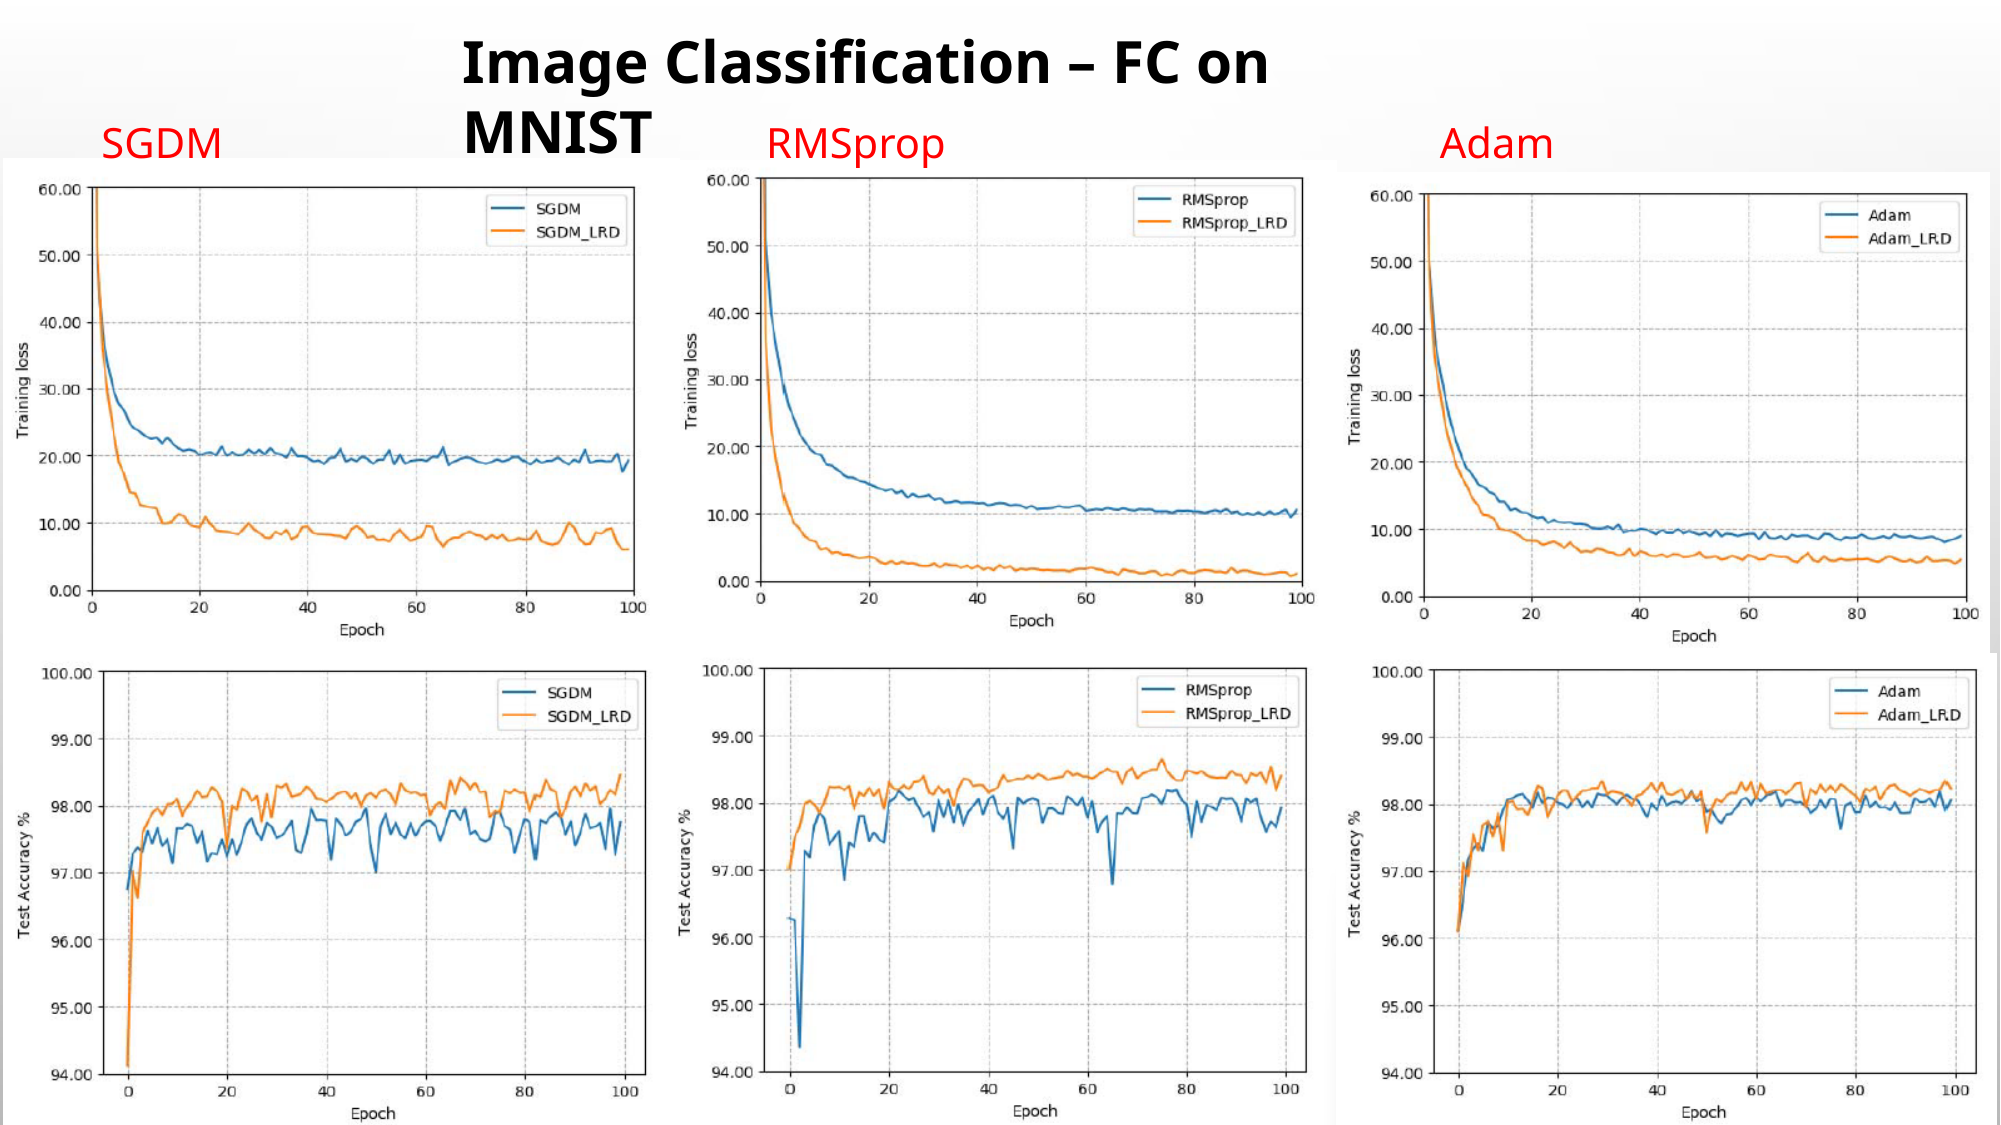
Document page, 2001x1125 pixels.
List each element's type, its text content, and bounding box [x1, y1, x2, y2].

text_box Adam [1425, 109, 1570, 170]
text_box SGDM [86, 109, 239, 156]
text_box RMSprop [751, 109, 962, 158]
picture [0, 0, 2000, 1125]
text_box Image Classification – FC on MNIST [447, 17, 1482, 170]
